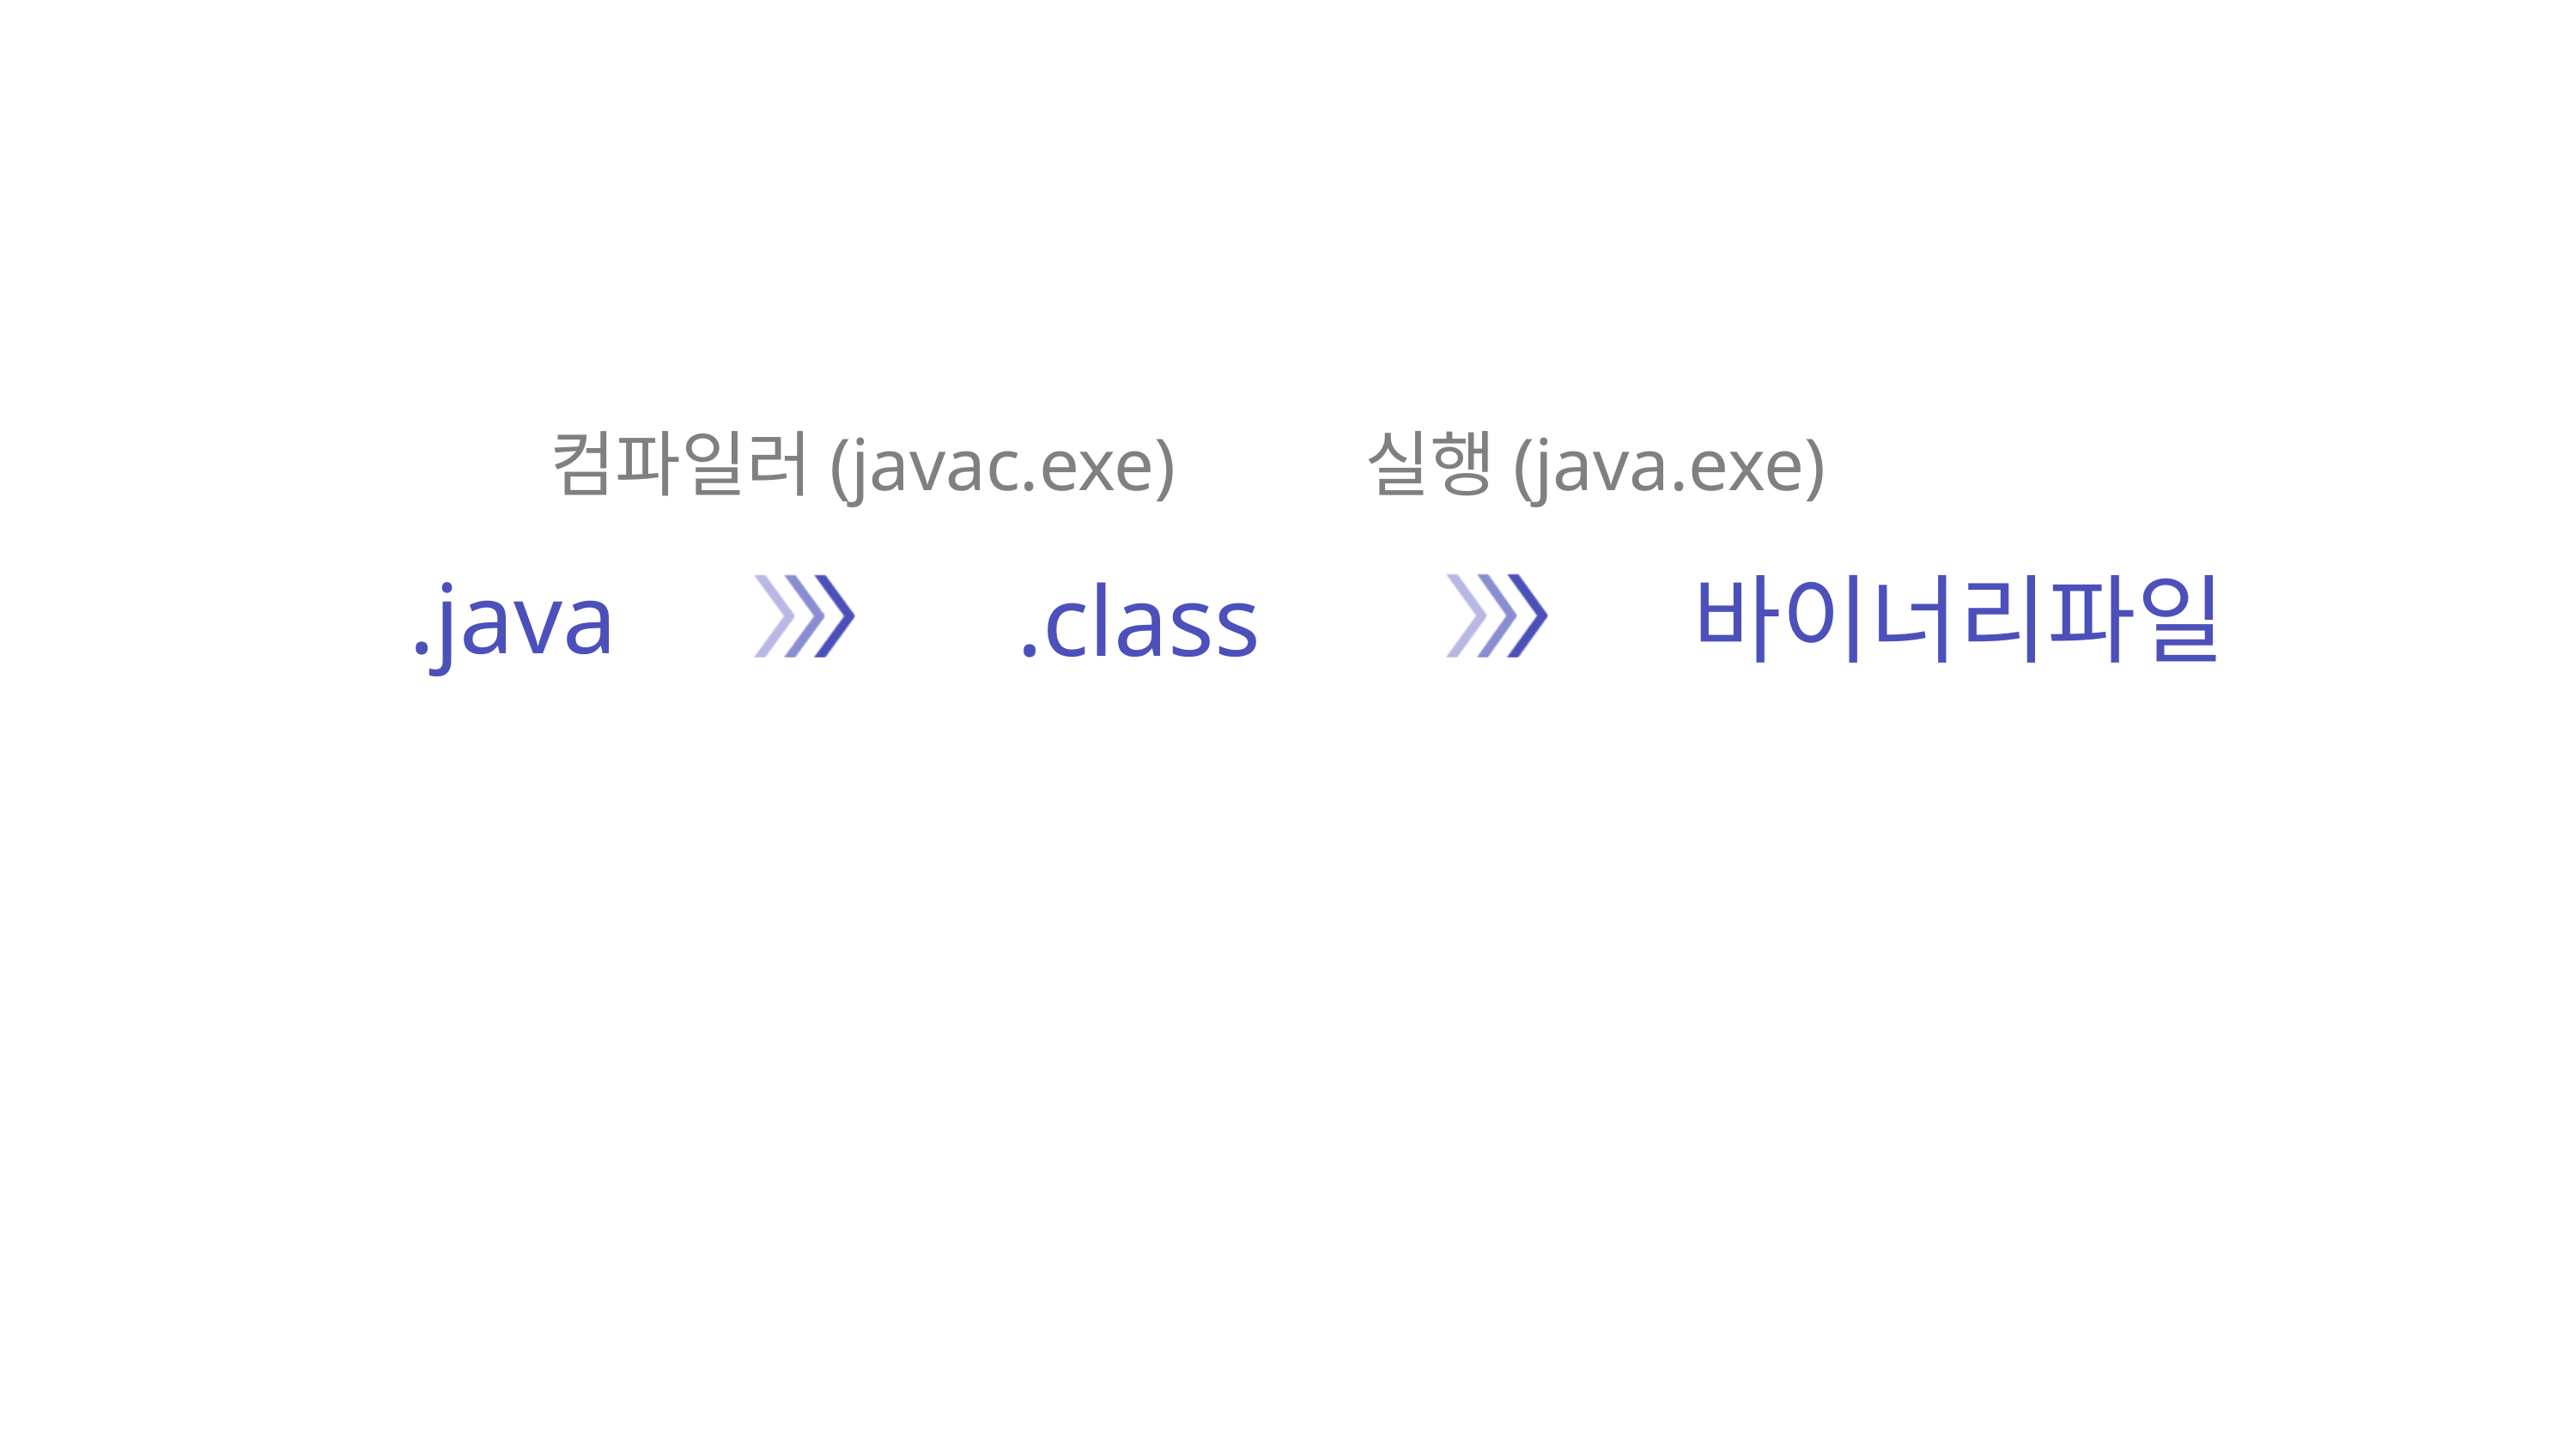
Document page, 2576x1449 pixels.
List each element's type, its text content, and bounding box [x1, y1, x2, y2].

text_box .java [396, 550, 630, 680]
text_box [752, 574, 855, 658]
text_box 컴파일러(javac.exe) [537, 413, 1190, 512]
text_box .class [1004, 553, 1274, 682]
text_box 실행(java.exe) [1352, 413, 1839, 512]
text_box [1445, 573, 1548, 658]
text_box 바이너리파일 [1680, 552, 2239, 682]
